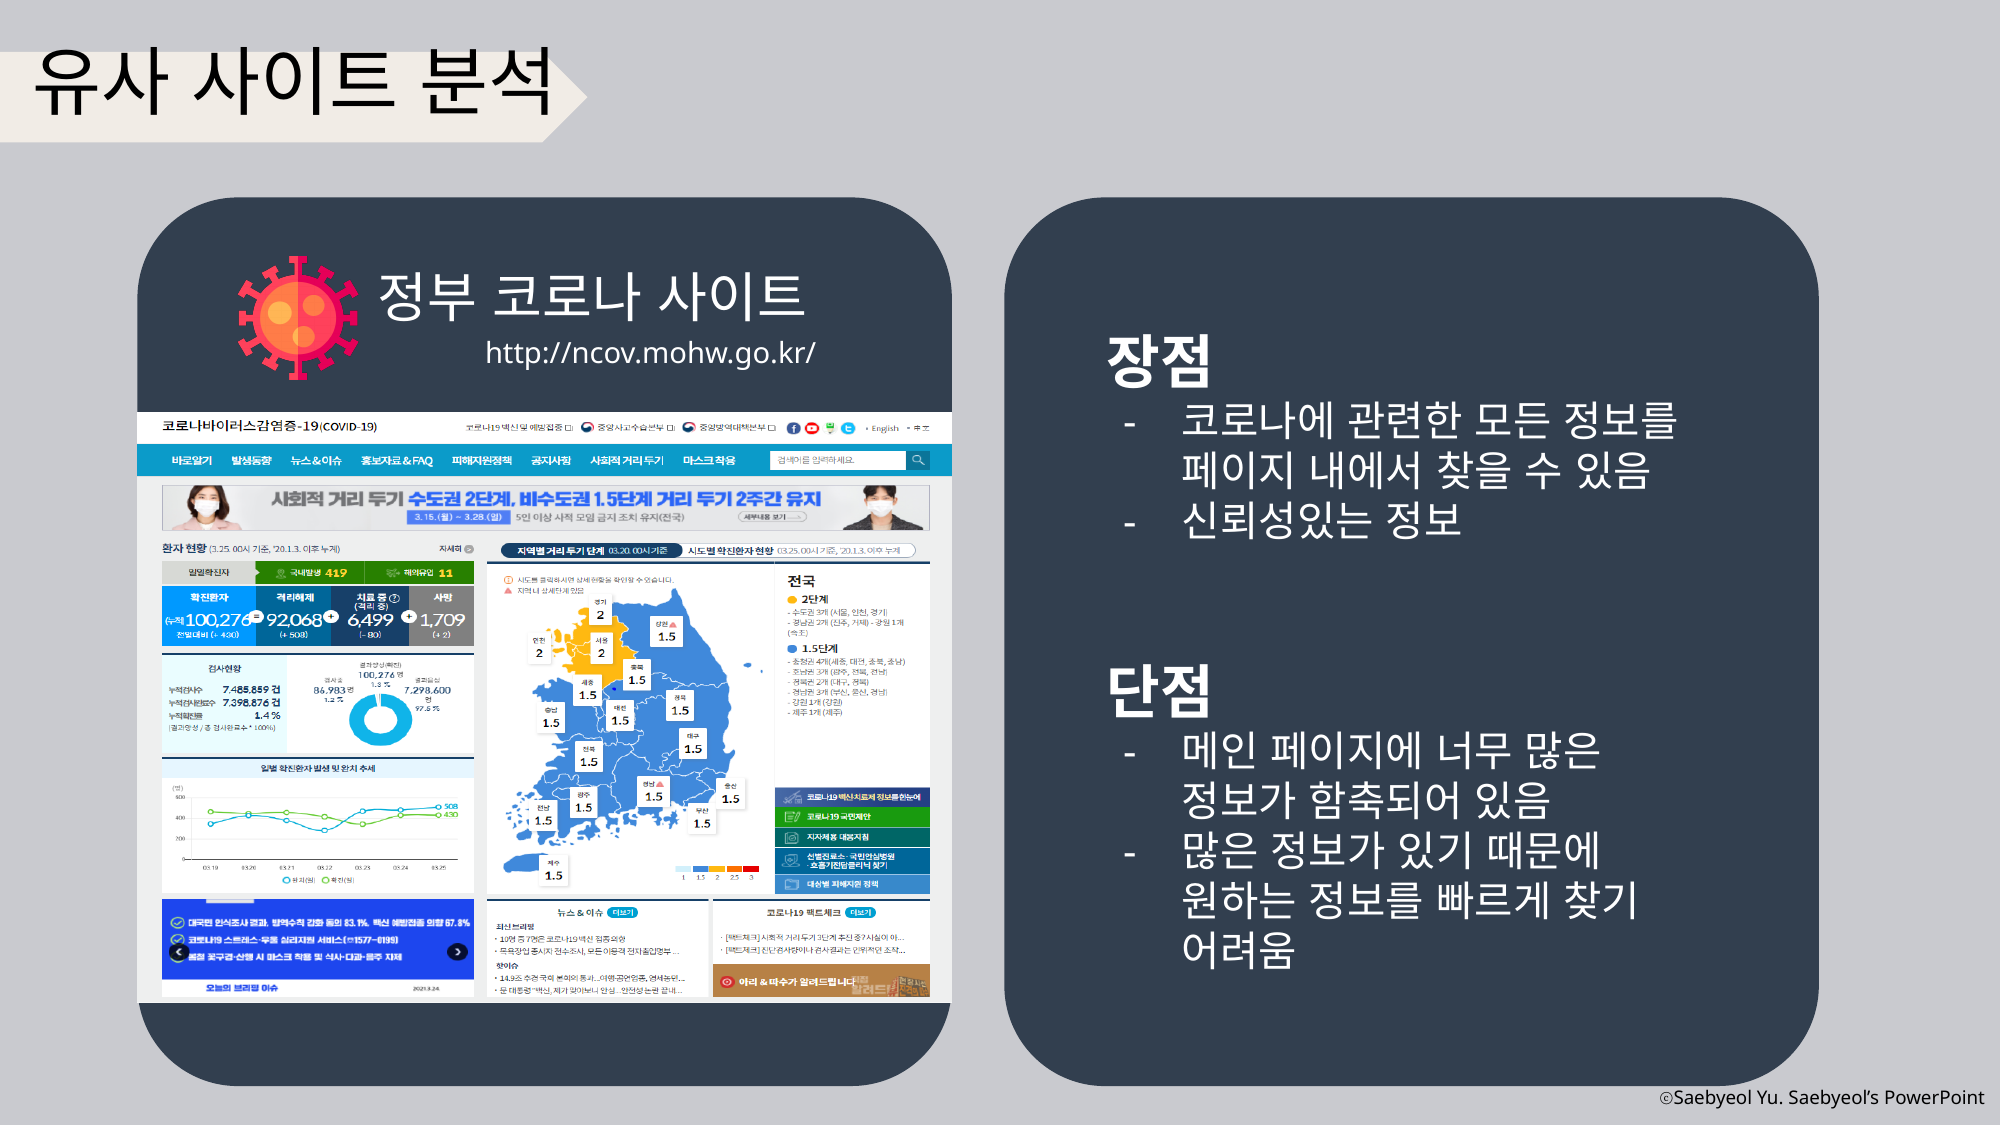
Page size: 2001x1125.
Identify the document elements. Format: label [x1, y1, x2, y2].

text_box [0, 19, 606, 143]
text_box [137, 197, 1820, 1087]
